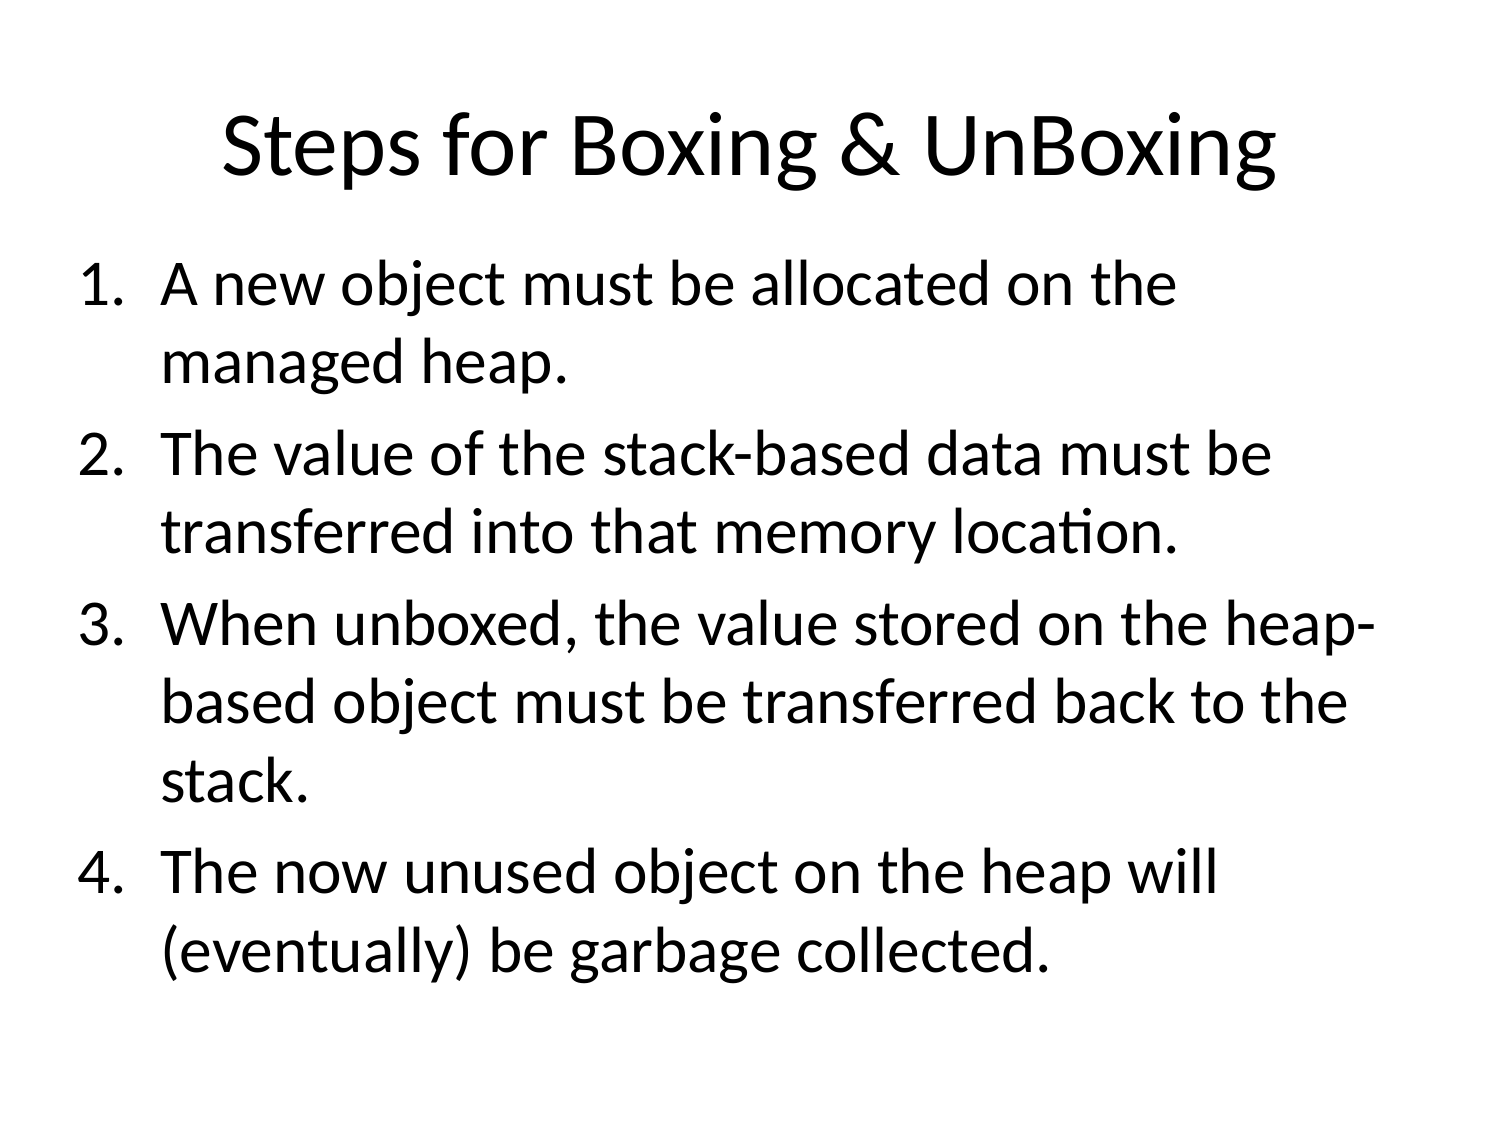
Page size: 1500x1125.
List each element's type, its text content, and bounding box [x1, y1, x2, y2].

list A new object must be allocated on the managed heap. The value of the stack-based data must be transferred into that memory location. When unboxed, the value stored on the heap-based object must be transferred back to the stack. The now unused object on the heap will (eventually) be garbage collected. [62, 232, 1443, 999]
title Steps for Boxing & UnBoxing [75, 45, 1425, 232]
